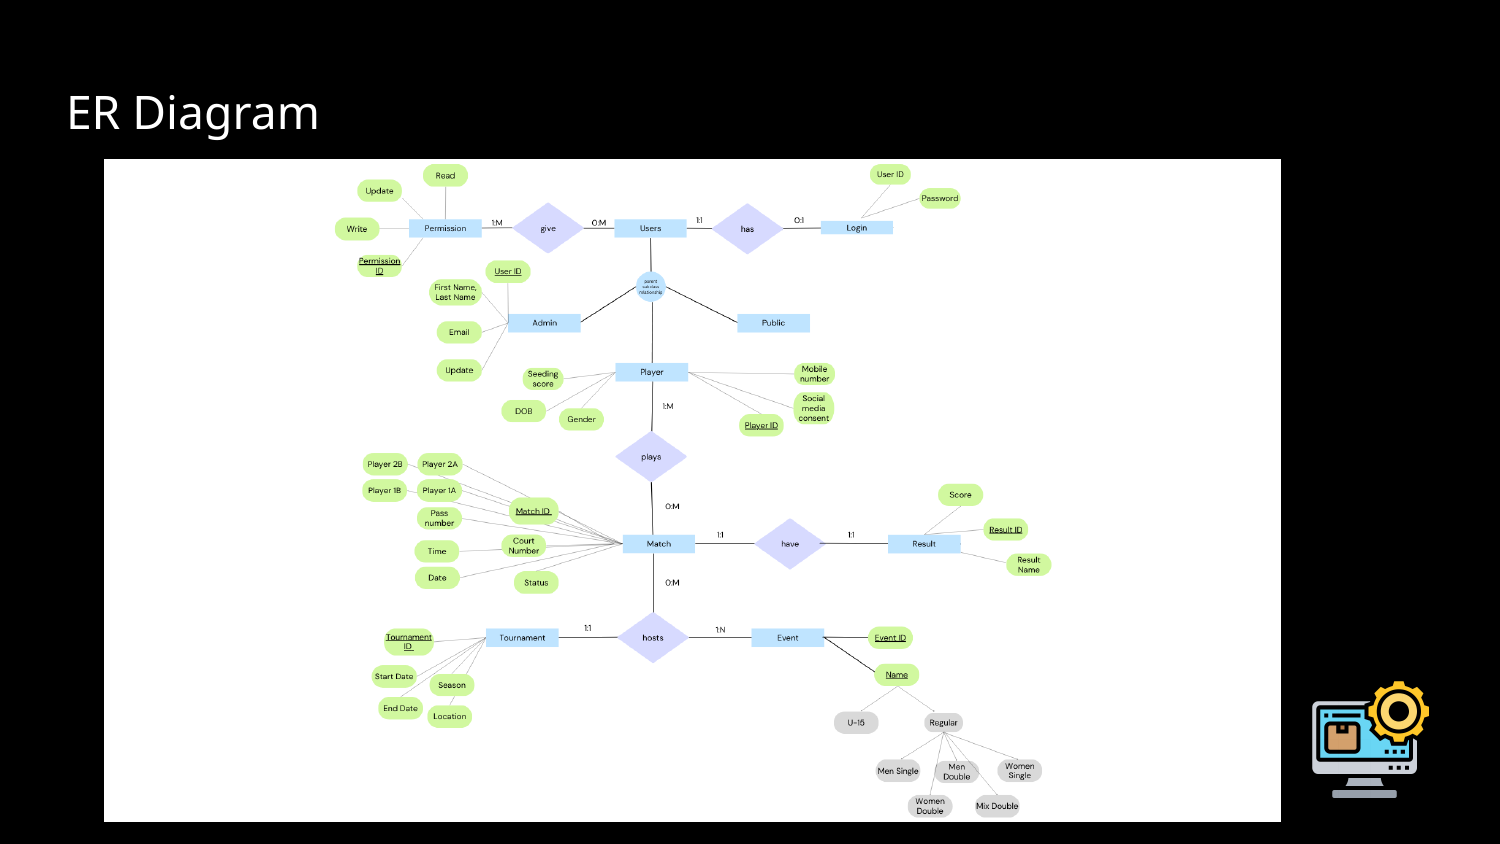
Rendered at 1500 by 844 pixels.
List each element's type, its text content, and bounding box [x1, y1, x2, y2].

picture [1306, 675, 1436, 805]
picture [104, 159, 1282, 822]
title ER Diagram [51, 72, 1449, 167]
